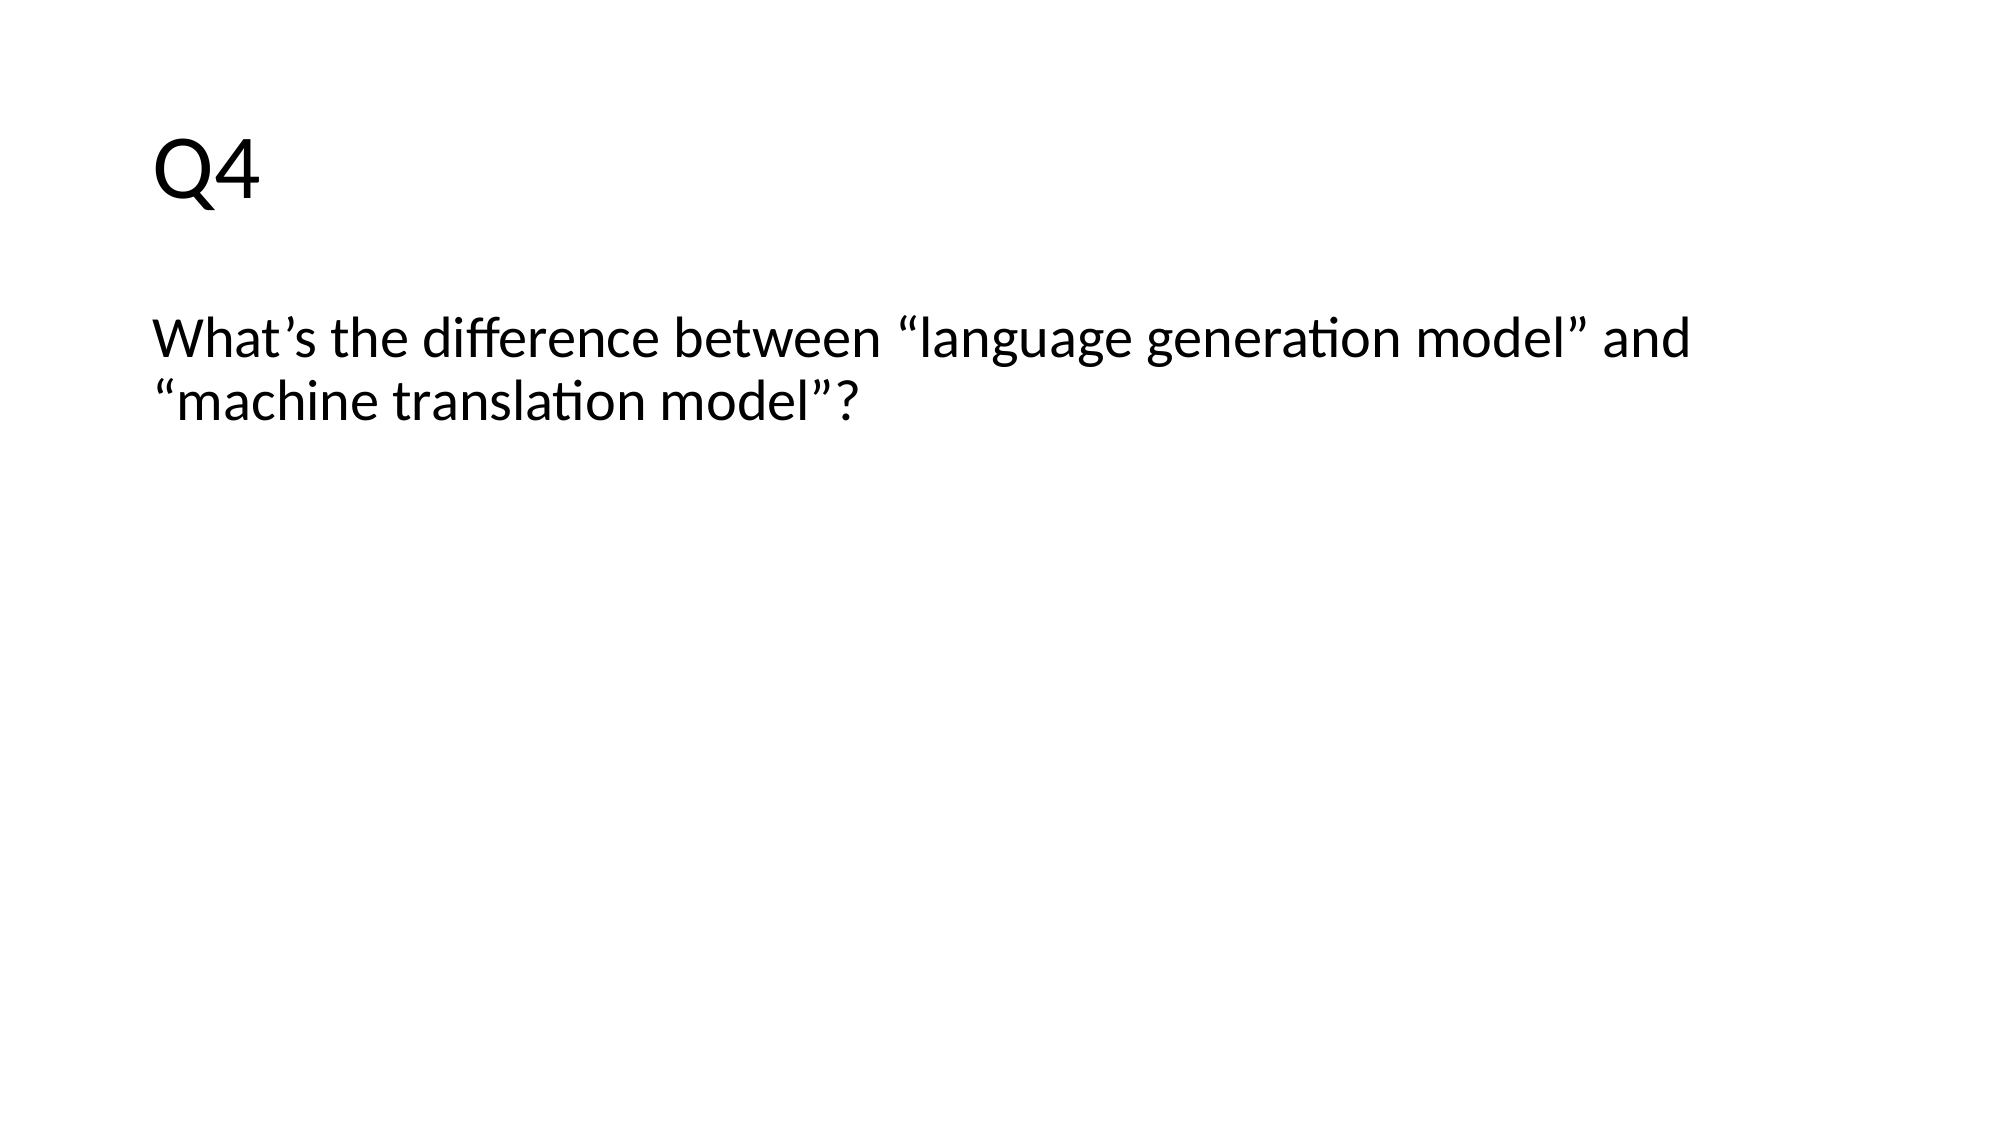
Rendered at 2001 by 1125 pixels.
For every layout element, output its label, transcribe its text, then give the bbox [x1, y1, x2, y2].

title Q4 [137, 59, 1863, 278]
list What’s the difference between “language generation model” and “machine translation model”? [137, 299, 1894, 1014]
